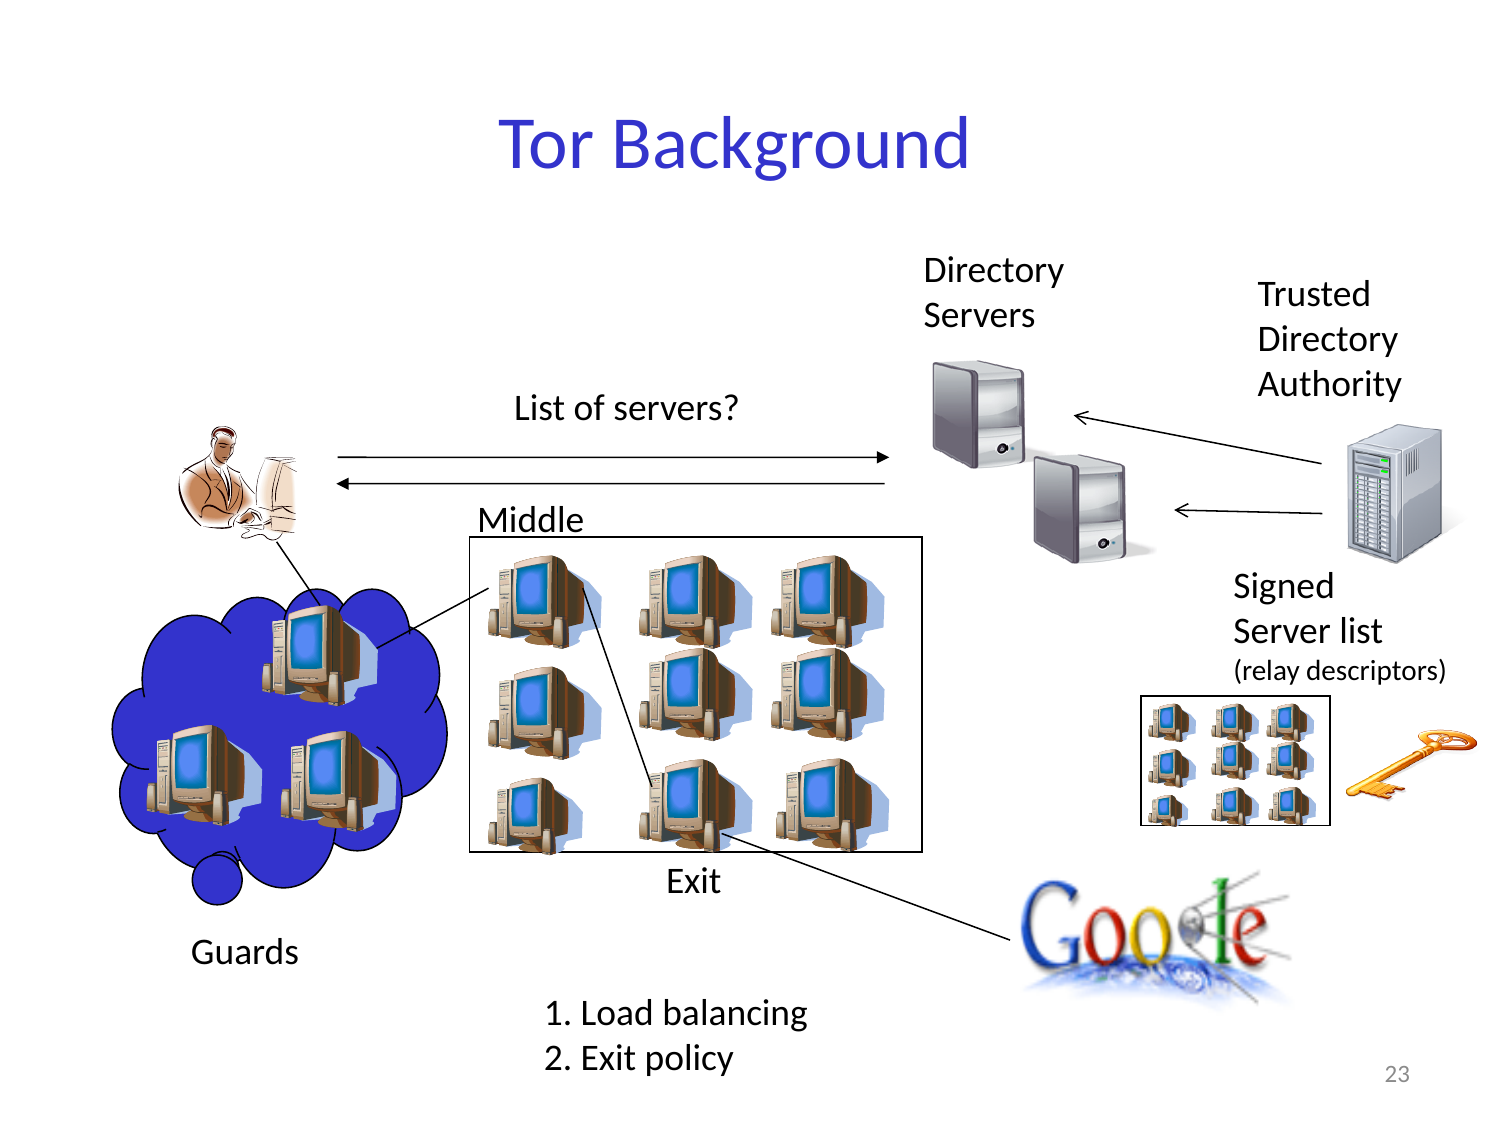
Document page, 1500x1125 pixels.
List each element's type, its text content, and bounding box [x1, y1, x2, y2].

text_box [469, 536, 923, 856]
picture [174, 425, 298, 542]
text_box Guards [176, 919, 315, 980]
title Tor Background [24, 45, 1447, 233]
slide_number 23 [1074, 1042, 1425, 1103]
text_box Middle [462, 487, 600, 548]
picture [262, 605, 379, 707]
text_box List of servers? [499, 376, 764, 436]
text_box [336, 477, 885, 490]
picture [146, 724, 263, 827]
text_box [337, 451, 890, 464]
picture [1006, 848, 1301, 1032]
text_box 1. Load balancing 2. Exit policy [528, 980, 824, 1085]
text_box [899, 237, 1500, 828]
text_box [112, 589, 448, 905]
text_box Exit [651, 864, 737, 909]
picture [280, 730, 397, 833]
